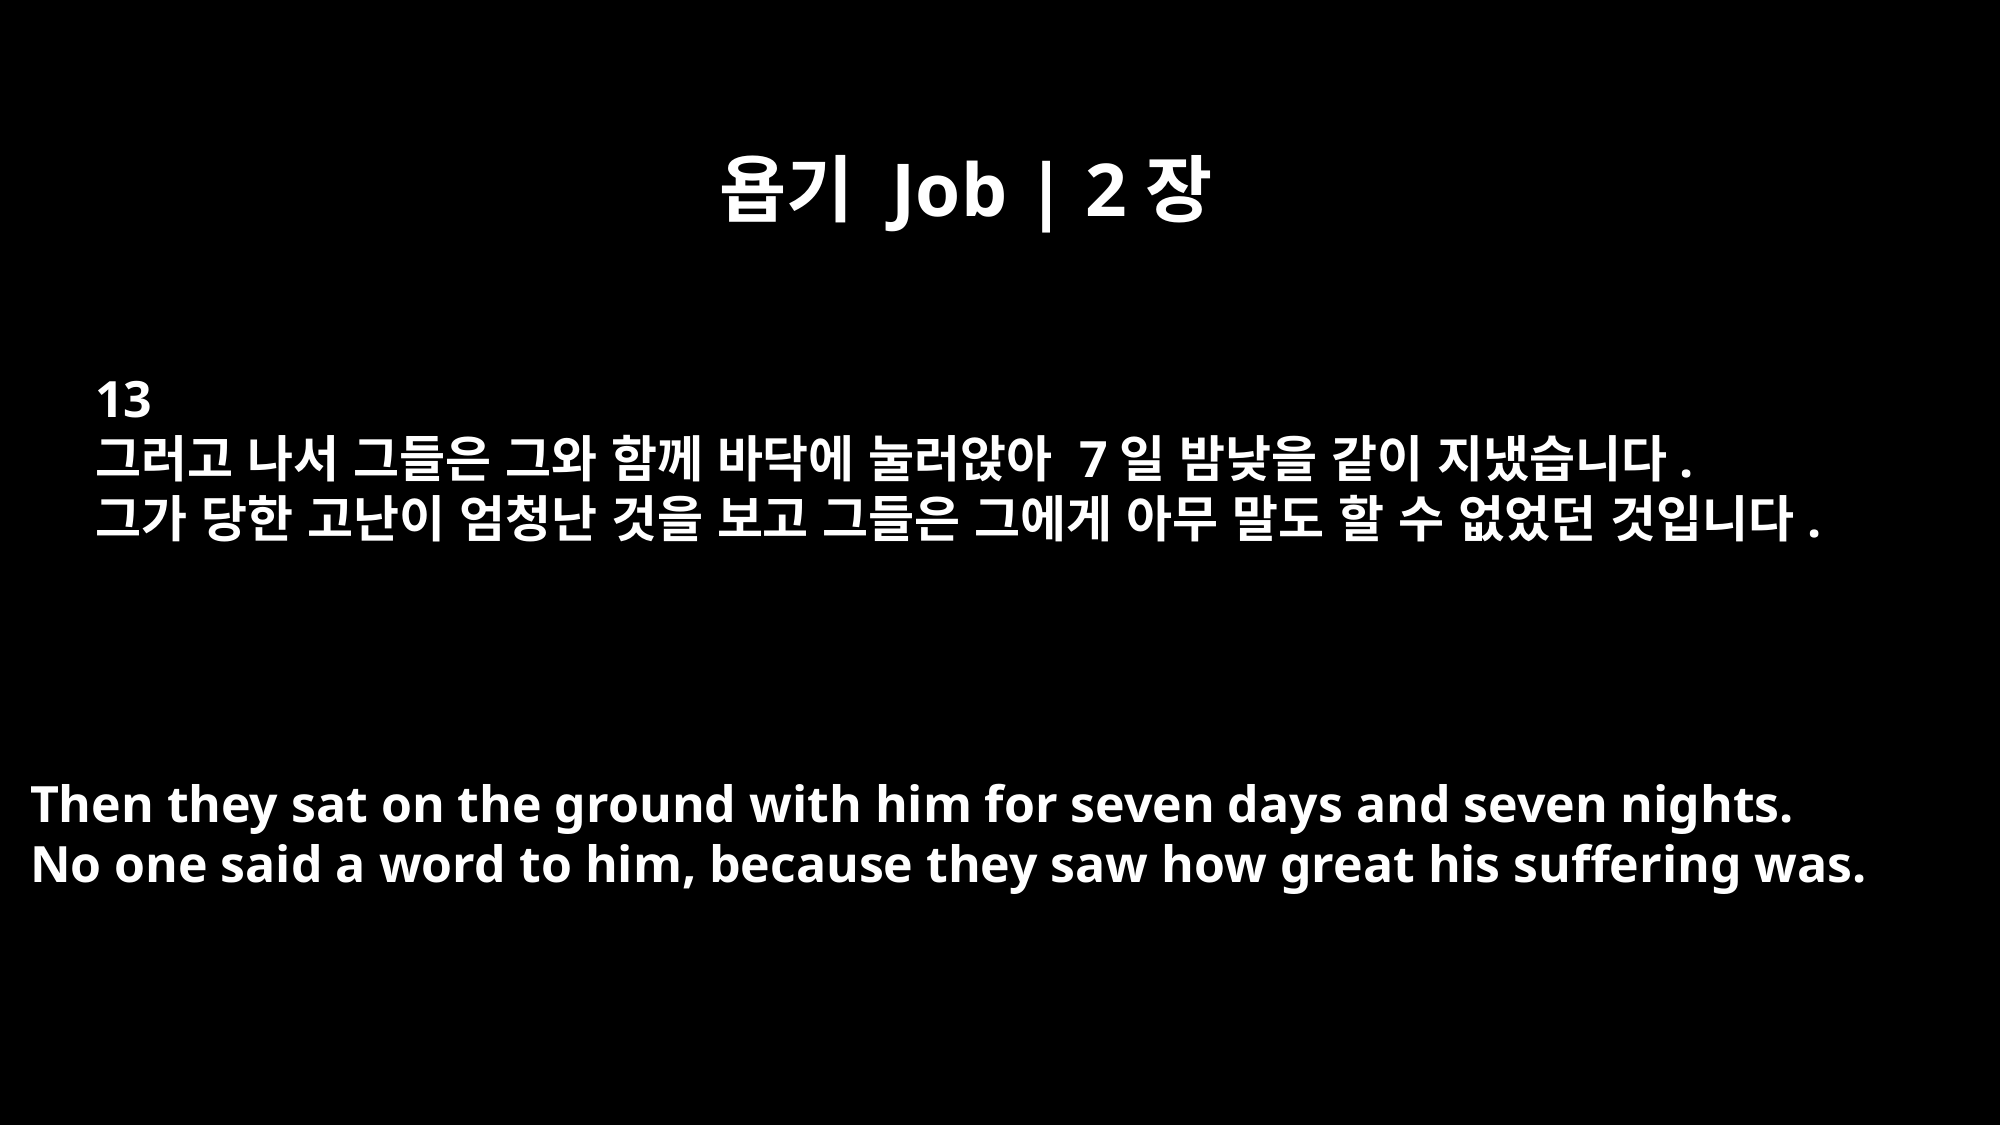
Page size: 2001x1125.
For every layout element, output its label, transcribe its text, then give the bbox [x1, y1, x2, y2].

text_box 13 그러고 나서 그들은 그와 함께 바닥에 눌러앉아 7일 밤낮을 같이 지냈습니다. 그가 당한 고난이 엄청난 것을 보고 그들은 그에게 아무 말도 할 수 없었던 것입니다. [80, 359, 1837, 555]
text_box Then they sat on the ground with him for seven days and seven nights. No one said a word to him, because they saw how great his suffering was. [15, 764, 1883, 900]
text_box 욥기 Job | 2장 [704, 136, 1228, 239]
